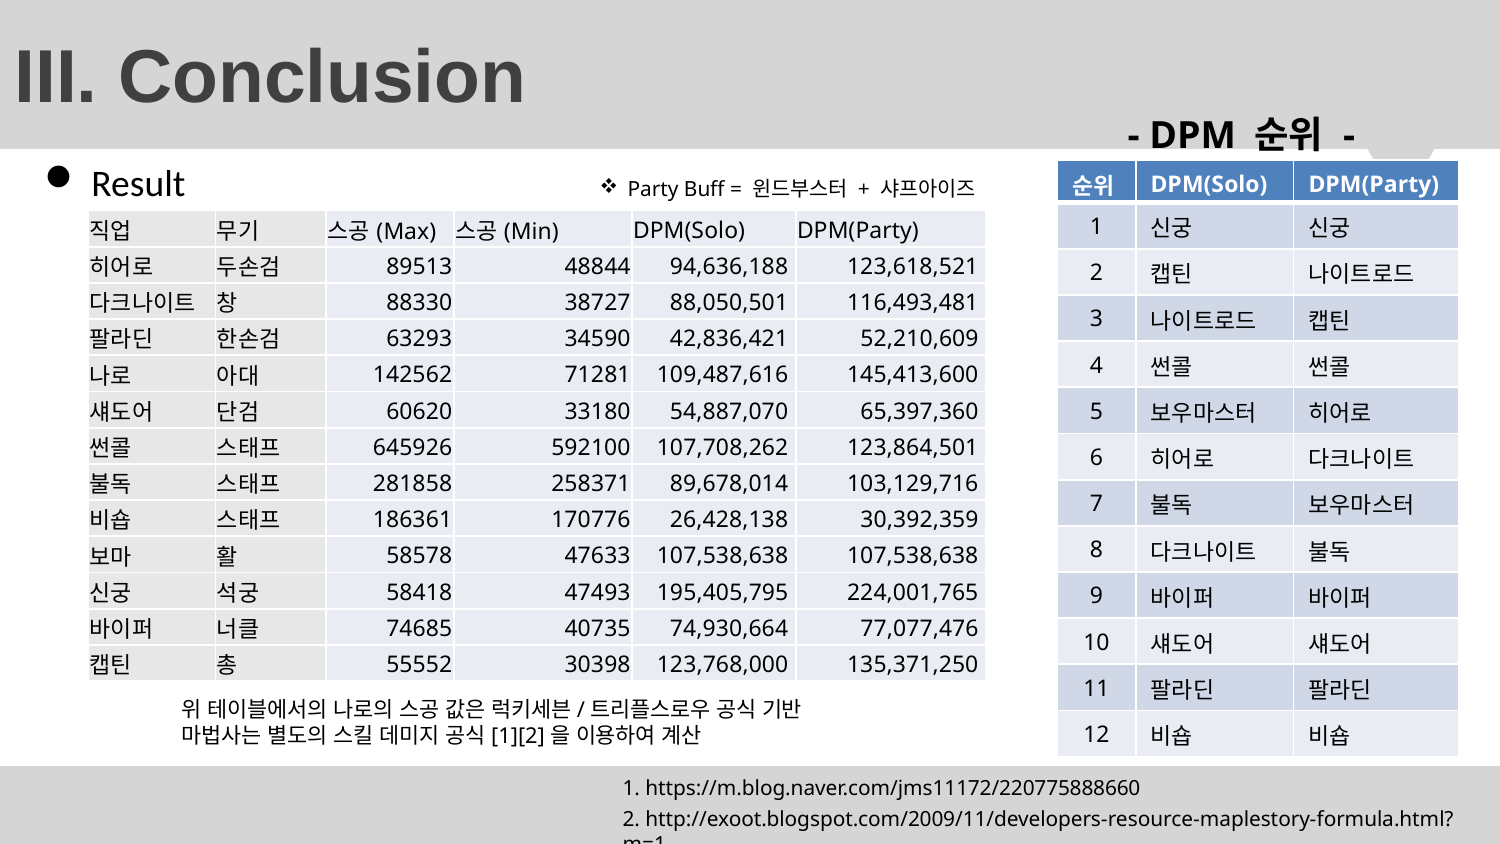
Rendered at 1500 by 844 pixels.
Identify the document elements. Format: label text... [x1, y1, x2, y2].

table_cell 캡틴 [89, 646, 215, 680]
picture [0, 146, 1500, 764]
table_cell 불독 [89, 465, 215, 499]
table_cell 54,887,070 [633, 392, 795, 427]
table_cell 30,392,359 [797, 501, 985, 535]
table_cell 불독 [1294, 527, 1458, 571]
table_cell 바이퍼 [1137, 573, 1293, 617]
table_cell 30398 [455, 646, 631, 680]
table_header 순위 [1058, 161, 1135, 200]
table_cell 135,371,250 [797, 646, 985, 680]
table_cell 불독 [1137, 481, 1293, 525]
table_cell 활 [216, 537, 325, 572]
table_cell 스태프 [216, 501, 325, 535]
table_cell 비숍 [89, 501, 215, 535]
table_cell 다크나이트 [1137, 527, 1293, 571]
table_cell 258371 [455, 465, 631, 499]
table_cell 3 [1058, 296, 1135, 340]
table_cell 42,836,421 [633, 320, 795, 354]
table_cell 캡틴 [1294, 296, 1458, 340]
table_cell 팔라딘 [1137, 665, 1293, 710]
table_cell 캡틴 [1137, 250, 1293, 294]
table_cell 47493 [455, 573, 631, 608]
table_cell 보우마스터 [1294, 481, 1458, 525]
table_cell 나이트로드 [1294, 250, 1458, 294]
table_cell 다크나이트 [89, 284, 215, 318]
table_cell 48844 [455, 248, 631, 282]
table_cell 74685 [327, 610, 453, 644]
table_cell 107,538,638 [797, 537, 985, 572]
table_cell 신궁 [1294, 205, 1458, 248]
table_cell 145,413,600 [797, 356, 985, 391]
table_cell 8 [1058, 527, 1135, 571]
table_header 스공(Max) [327, 212, 453, 246]
table_cell 7 [1058, 481, 1135, 525]
table_cell 77,077,476 [797, 610, 985, 644]
table_cell 팔라딘 [89, 320, 215, 354]
table_cell 10 [1058, 619, 1135, 663]
table_cell 88,050,501 [633, 284, 795, 318]
table_cell 섀도어 [1294, 619, 1458, 663]
table_cell 123,768,000 [633, 646, 795, 680]
text_box [0, 764, 1500, 844]
table_cell 94,636,188 [633, 248, 795, 282]
table_header 스공(Min) [455, 211, 631, 246]
table_cell 1 [1058, 205, 1135, 248]
table_cell 히어로 [89, 248, 215, 282]
table_cell 아대 [216, 356, 325, 391]
table_cell 6 [1058, 434, 1135, 479]
table_header 무기 [216, 212, 325, 246]
table_cell 썬콜 [89, 429, 215, 463]
table_cell 107,708,262 [633, 429, 795, 463]
table_cell 645926 [327, 429, 453, 463]
table_cell 11 [1058, 665, 1135, 710]
table_cell 9 [1058, 573, 1135, 617]
table_cell 12 [1058, 711, 1135, 756]
table_cell 52,210,609 [797, 320, 985, 354]
table_cell 나로 [89, 356, 215, 391]
table_cell 2 [1058, 250, 1135, 294]
table_cell 4 [1058, 342, 1135, 386]
table_cell 34590 [455, 320, 631, 354]
table_cell 팔라딘 [1294, 665, 1458, 710]
table_cell 다크나이트 [1294, 434, 1458, 479]
table_cell 보마 [89, 537, 215, 572]
text_box Party Buff = 윈드부스터 + 샤프아이즈 [584, 168, 991, 209]
table_cell 74,930,664 [633, 610, 795, 644]
table_cell 186361 [327, 501, 453, 535]
table_cell 47633 [455, 537, 631, 572]
table_cell 신궁 [89, 573, 215, 608]
table_cell 195,405,795 [633, 573, 795, 608]
table_cell 스태프 [216, 429, 325, 463]
table_cell 너클 [216, 610, 325, 644]
table_cell 592100 [455, 429, 631, 463]
table_cell 석궁 [216, 573, 325, 608]
table_cell 5 [1058, 388, 1135, 433]
table_cell 스태프 [216, 465, 325, 499]
text_box 1. https://m.blog.naver.com/jms11172/220775888660 [607, 767, 1160, 798]
table_cell 히어로 [1137, 434, 1293, 479]
table_cell 60620 [327, 392, 453, 427]
table_cell 썬콜 [1294, 342, 1458, 386]
table_cell 123,864,501 [797, 429, 985, 463]
text_box Result [29, 151, 467, 212]
table_cell 58418 [327, 573, 453, 608]
table_cell 보우마스터 [1137, 388, 1293, 433]
table_header 직업 [89, 212, 215, 246]
table_cell 썬콜 [1137, 342, 1293, 386]
table_cell 바이퍼 [1294, 573, 1458, 617]
text_box 위 테이블에서의 나로의 스공 값은 럭키세븐/트리플스로우 공식 기반 마법사는 별도의 스킬 데미지 공식[1][2]을 이용하여 계산 [167, 687, 818, 756]
text_box - DPM 순위 - [1112, 104, 1371, 164]
table_cell 한손검 [216, 320, 325, 354]
table_header DPM(Party) [797, 211, 985, 246]
title III. Conclusion [0, 0, 1500, 146]
table_header DPM(Party) [1294, 161, 1458, 200]
table_cell 103,129,716 [797, 465, 985, 499]
table_cell 총 [216, 646, 325, 680]
table_cell 63293 [327, 320, 453, 354]
table_cell 116,493,481 [797, 284, 985, 318]
table_cell 신궁 [1137, 205, 1293, 248]
table_cell 71281 [455, 356, 631, 391]
table_cell 단검 [216, 392, 325, 427]
table_cell 224,001,765 [797, 573, 985, 608]
table_cell 두손검 [216, 248, 325, 282]
table_cell 107,538,638 [633, 537, 795, 572]
table_cell 섀도어 [1137, 619, 1293, 663]
table_cell 26,428,138 [633, 501, 795, 535]
table_header DPM(Solo) [1137, 164, 1293, 200]
table_cell 55552 [327, 646, 453, 680]
table_cell 65,397,360 [797, 392, 985, 427]
table_cell 38727 [455, 284, 631, 318]
table_cell 히어로 [1294, 388, 1458, 433]
table_cell 281858 [327, 465, 453, 499]
table_cell 142562 [327, 356, 453, 391]
table_cell 바이퍼 [89, 610, 215, 644]
table_cell 40735 [455, 610, 631, 644]
table_cell 비숍 [1294, 711, 1458, 756]
table_cell 123,618,521 [797, 248, 985, 282]
table_cell 170776 [455, 501, 631, 535]
table_cell 비숍 [1137, 711, 1293, 756]
table_cell 나이트로드 [1137, 296, 1293, 340]
table_cell 33180 [455, 392, 631, 427]
table_cell 88330 [327, 284, 453, 318]
table_header DPM(Solo) [633, 211, 795, 246]
table_cell 89513 [327, 248, 453, 282]
table_cell 섀도어 [89, 392, 215, 427]
text_box 2. http://exoot.blogspot.com/2009/11/developers-resource-maplestory-formula.html?m=1 [607, 798, 1500, 844]
table_cell 89,678,014 [633, 465, 795, 499]
table_cell 58578 [327, 537, 453, 572]
table_cell 109,487,616 [633, 356, 795, 391]
table_cell 창 [216, 284, 325, 318]
